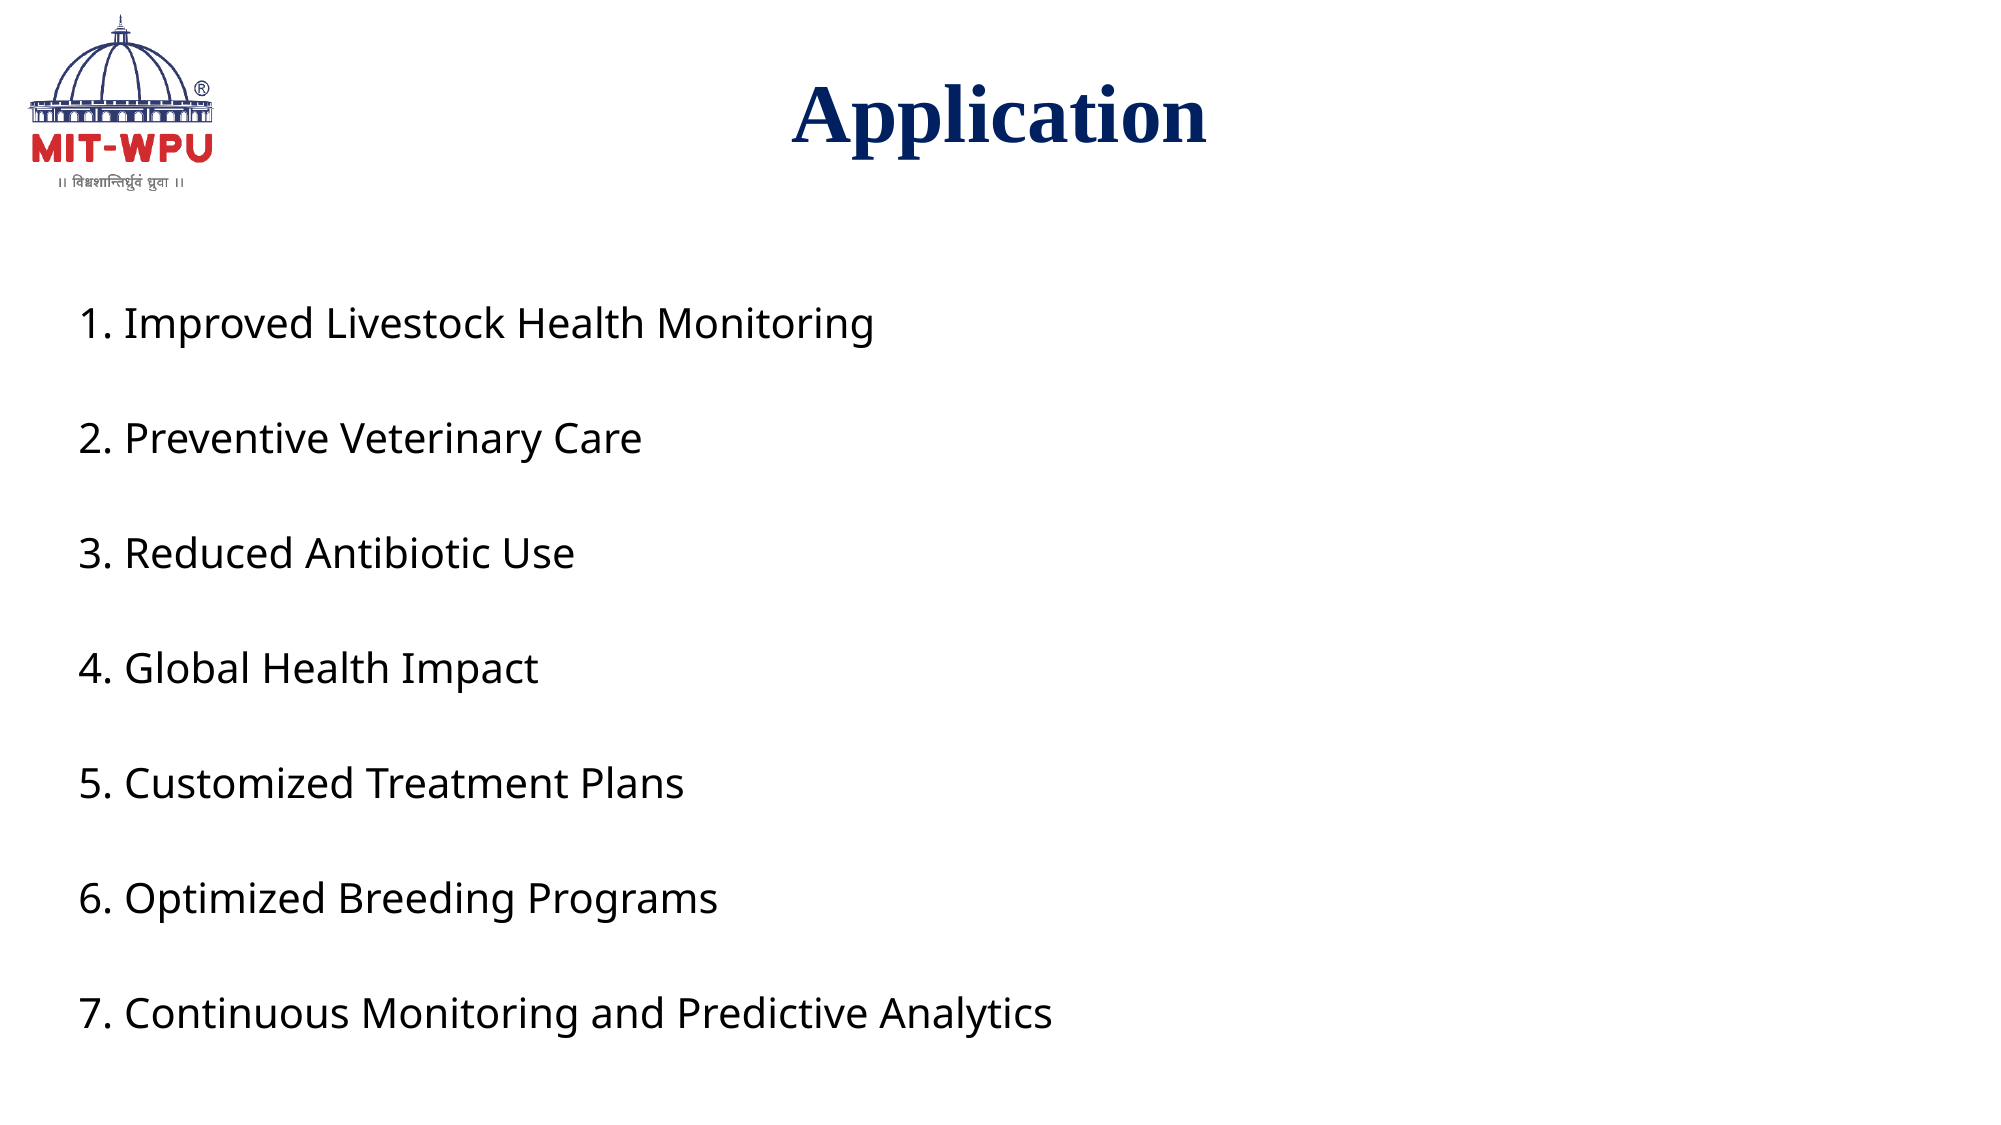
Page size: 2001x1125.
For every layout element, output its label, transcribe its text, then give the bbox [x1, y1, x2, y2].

text_box Application [625, 44, 1375, 175]
text_box 1. Improved Livestock Health Monitoring 2. Preventive Veterinary Care 3. Reduced Antibiotic Use 4. Global Health Impact 5. Customized Treatment Plans 6. Optimized Breeding Programs 7. Continuous Monitoring and Predictive Analytics [63, 274, 1937, 1053]
picture [27, 14, 214, 191]
